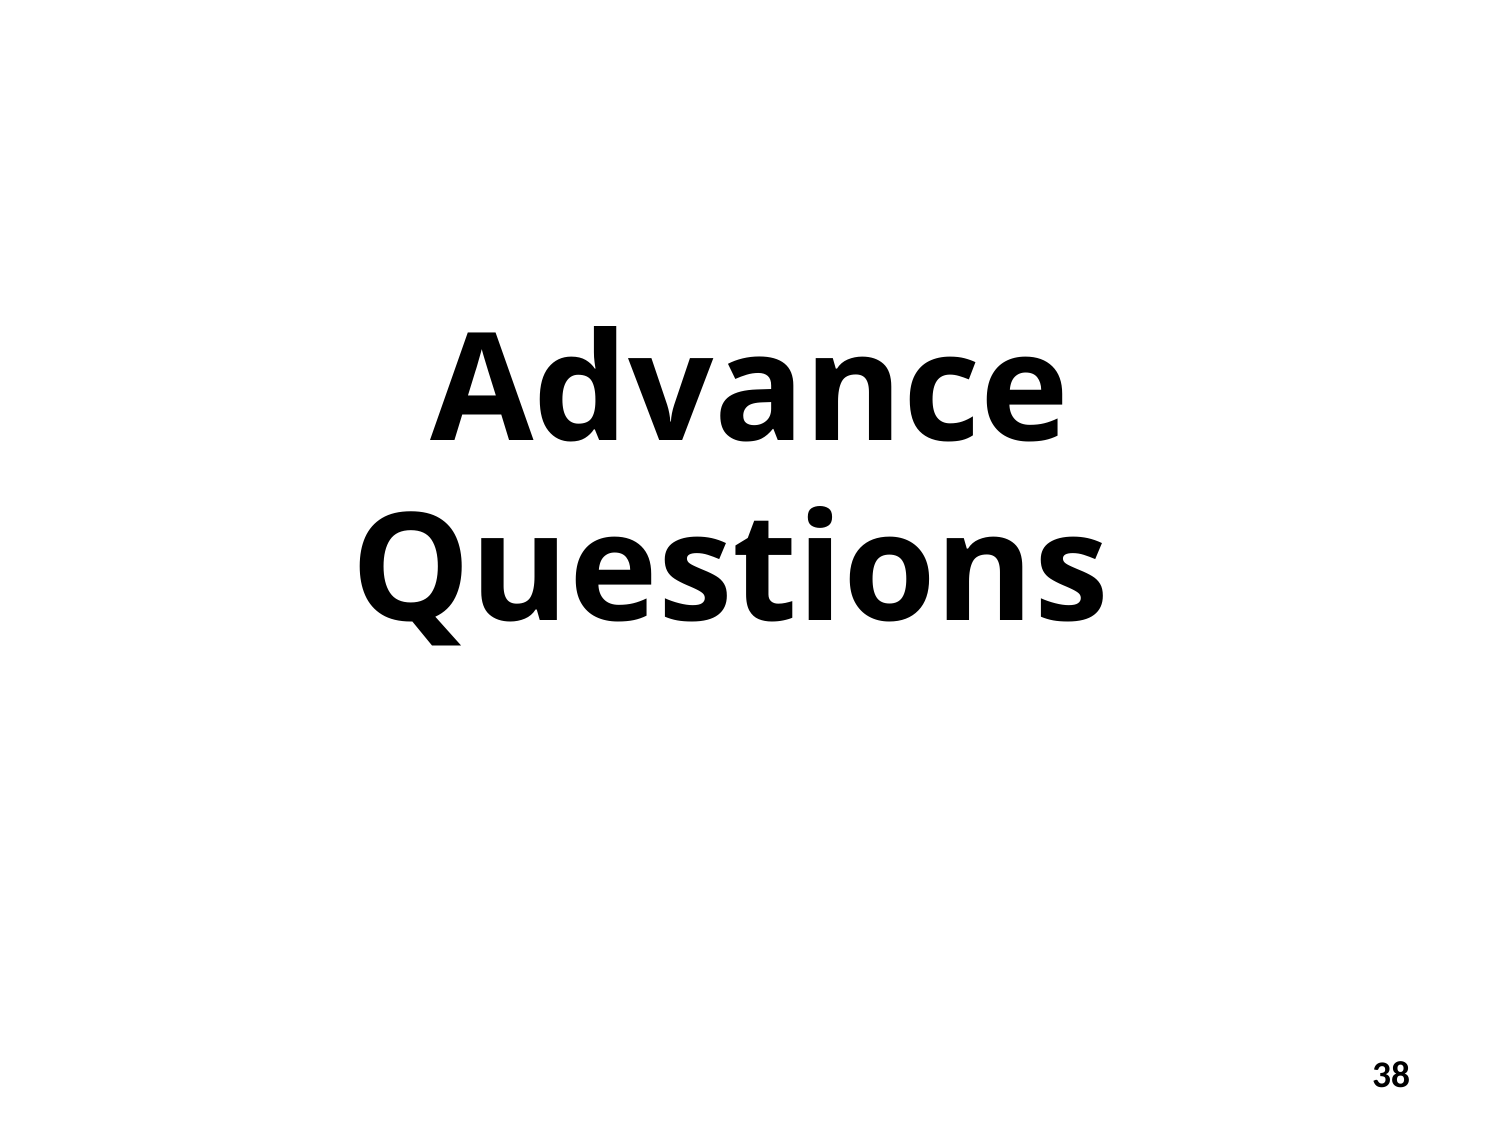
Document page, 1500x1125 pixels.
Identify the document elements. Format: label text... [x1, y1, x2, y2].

slide_number 38 [1074, 1042, 1425, 1103]
title Advance Questions [112, 349, 1388, 591]
